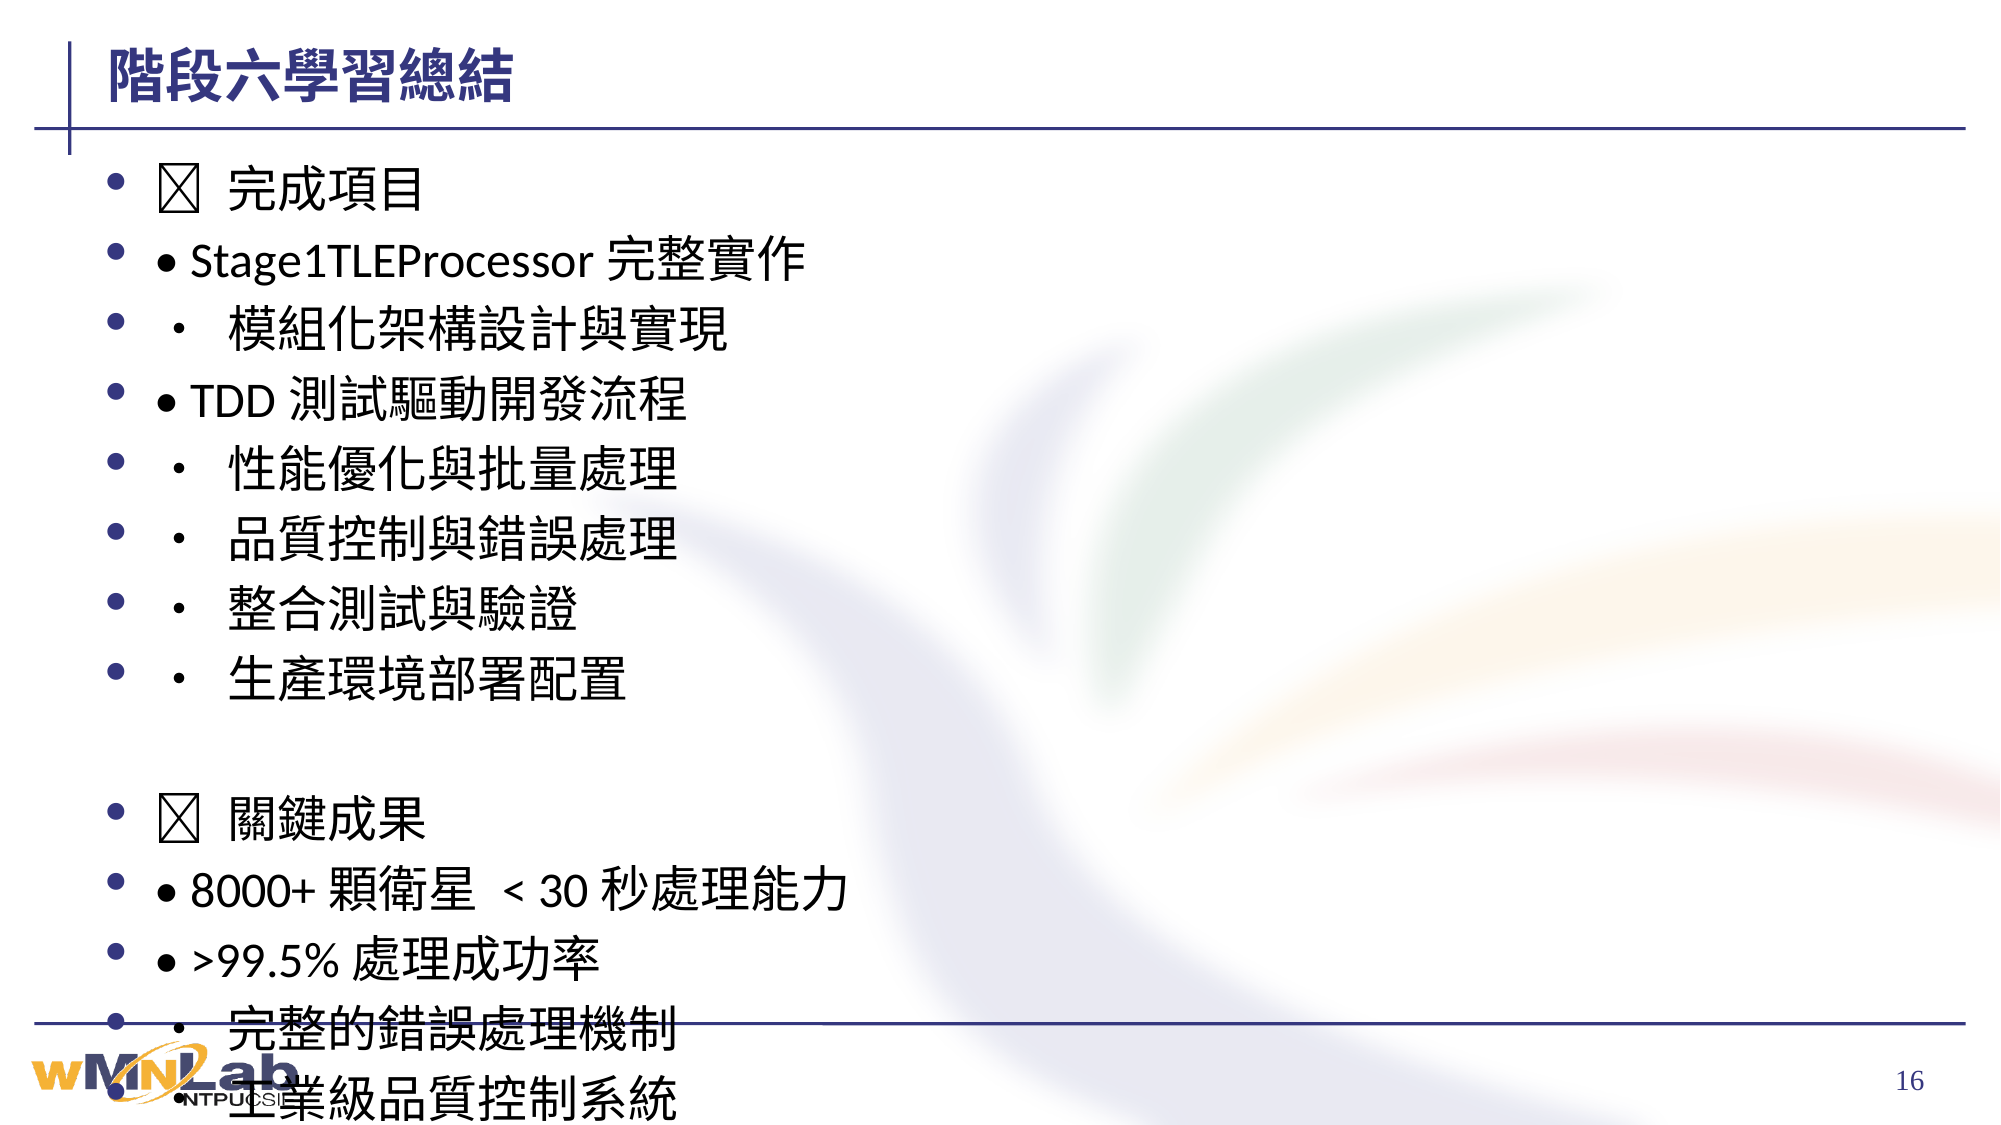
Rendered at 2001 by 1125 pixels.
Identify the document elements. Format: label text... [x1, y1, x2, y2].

picture [0, 0, 2000, 1125]
title 階段六學習總結 [92, 23, 1966, 117]
list ✅ 完成項目 • Stage1TLEProcessor完整實作 • 模組化架構設計與實現 • TDD測試驅動開發流程 • 性能優化與批量處理 • 品質控制與錯誤處理 • 整合測試與驗證 • 生產環境部署配置 🎯 關鍵成果 • 8000+顆衛星 < 30秒處理能力 • >99.5%處理成功率 • 完整的錯誤處理機制 • 工業級品質控制系統 📚 下一階段預告 階段七：數據驗證和品質控制 • 多層級驗證體系 • 精度比較方法 • 品質監控系統 • 學術標準驗證 [92, 149, 1966, 1002]
